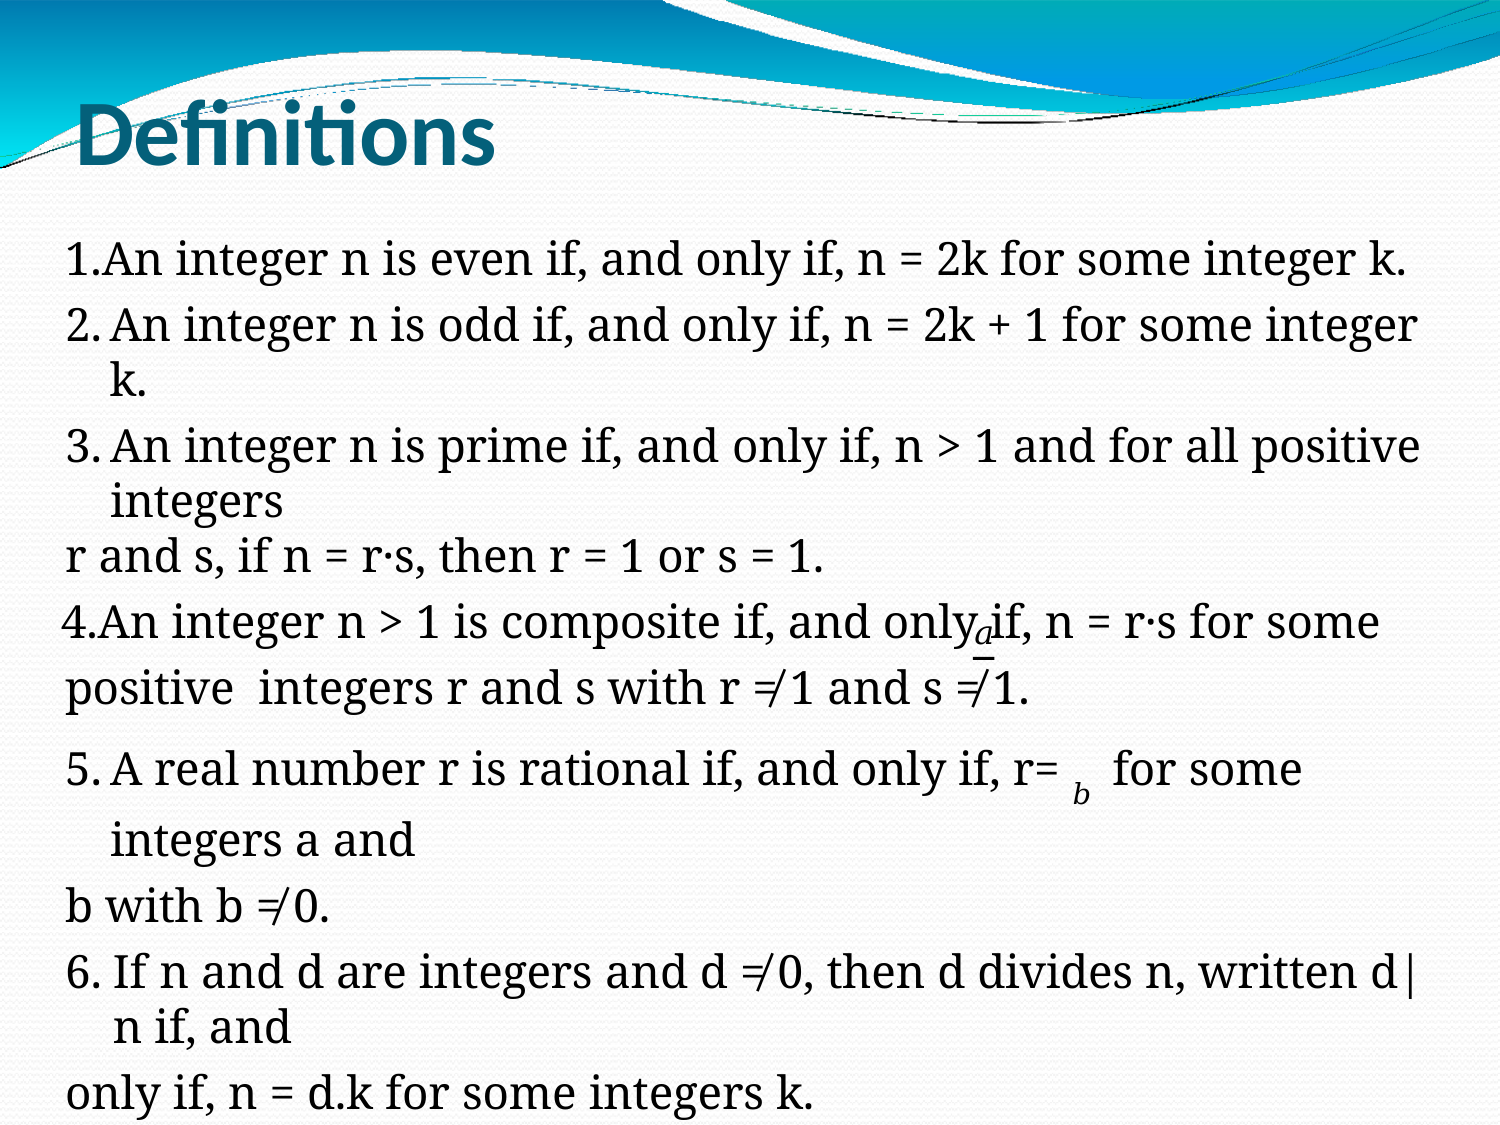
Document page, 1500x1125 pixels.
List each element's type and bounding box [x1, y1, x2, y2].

text_box [0, 0, 1500, 1125]
